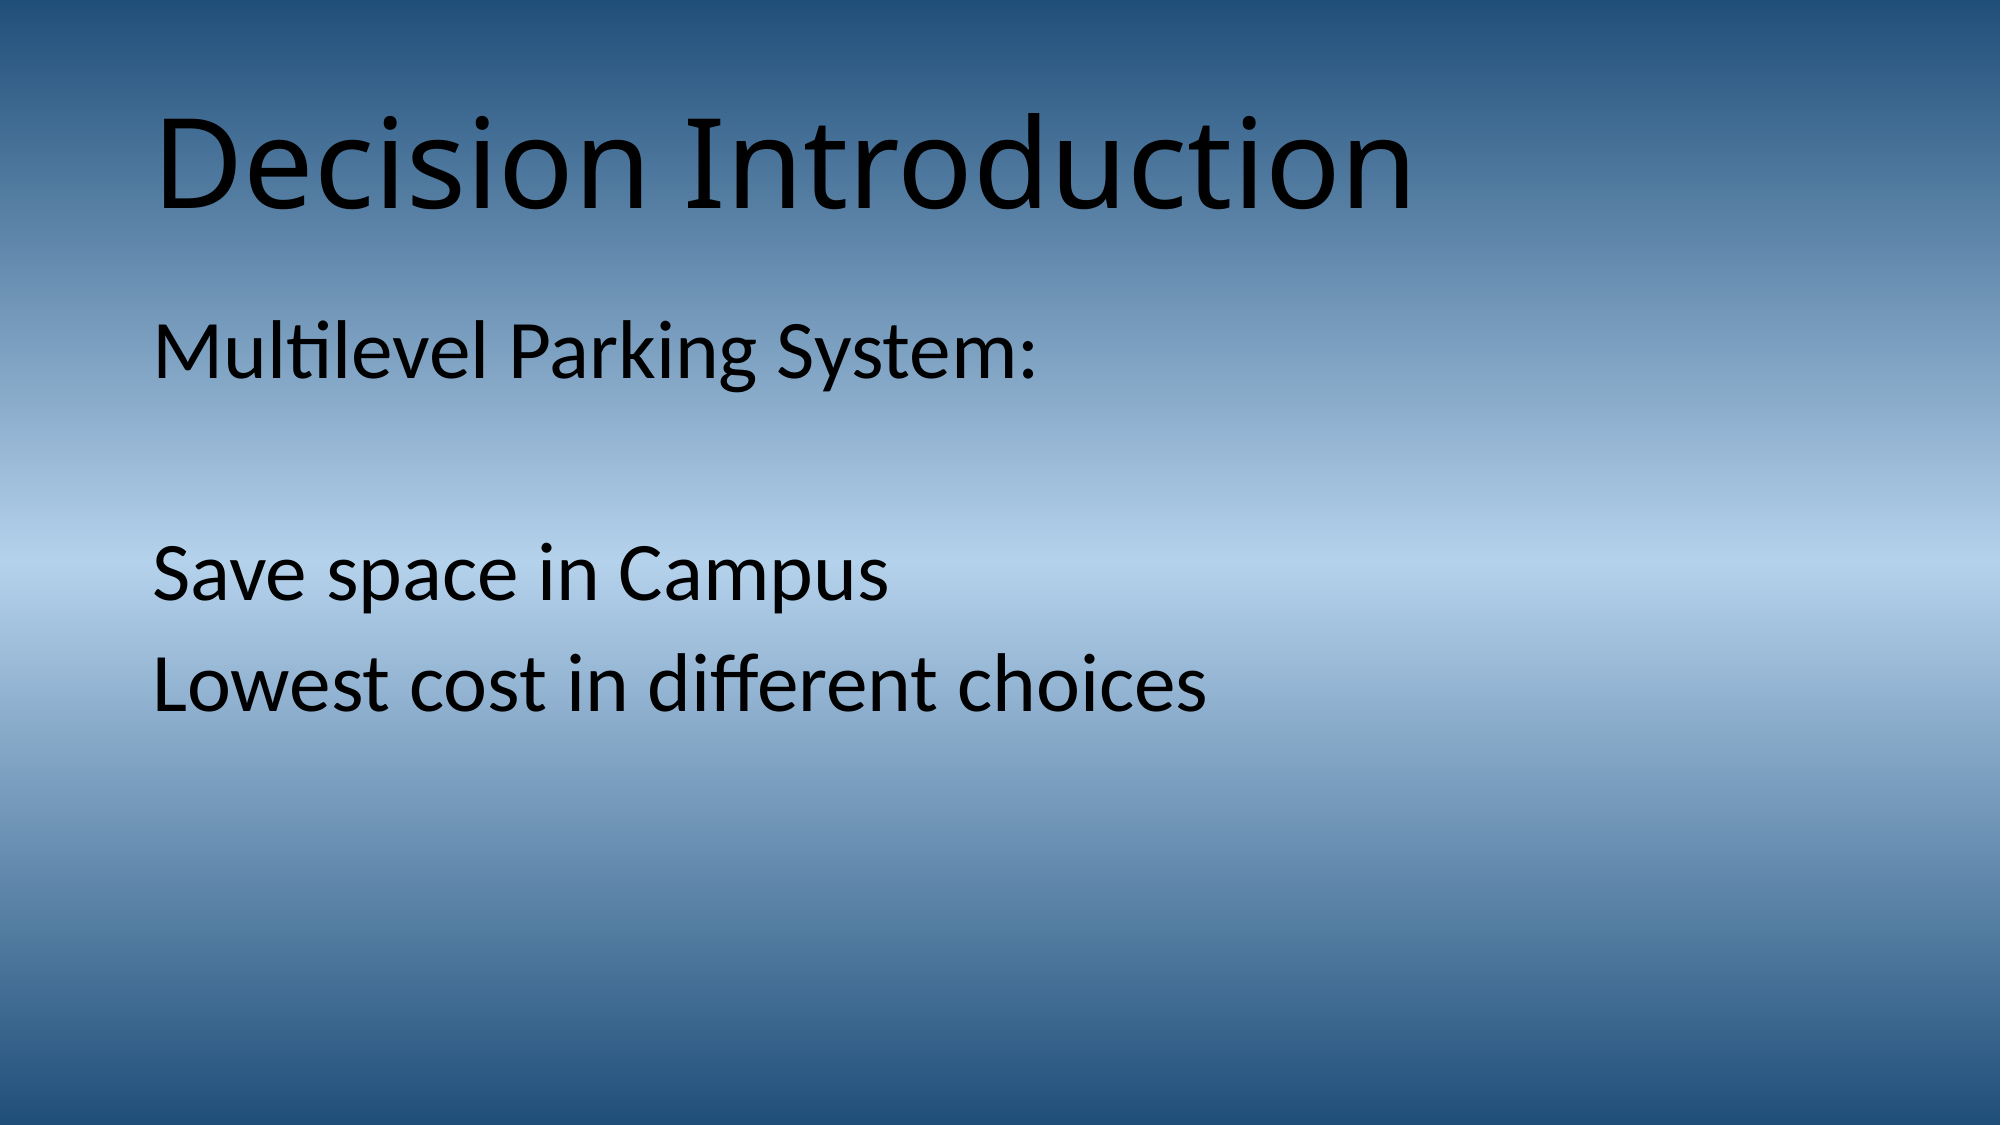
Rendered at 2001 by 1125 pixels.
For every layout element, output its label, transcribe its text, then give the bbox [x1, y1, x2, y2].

list Multilevel Parking System: Save space in Campus Lowest cost in different choices [137, 299, 1863, 1014]
title Decision Introduction [137, 59, 1863, 278]
